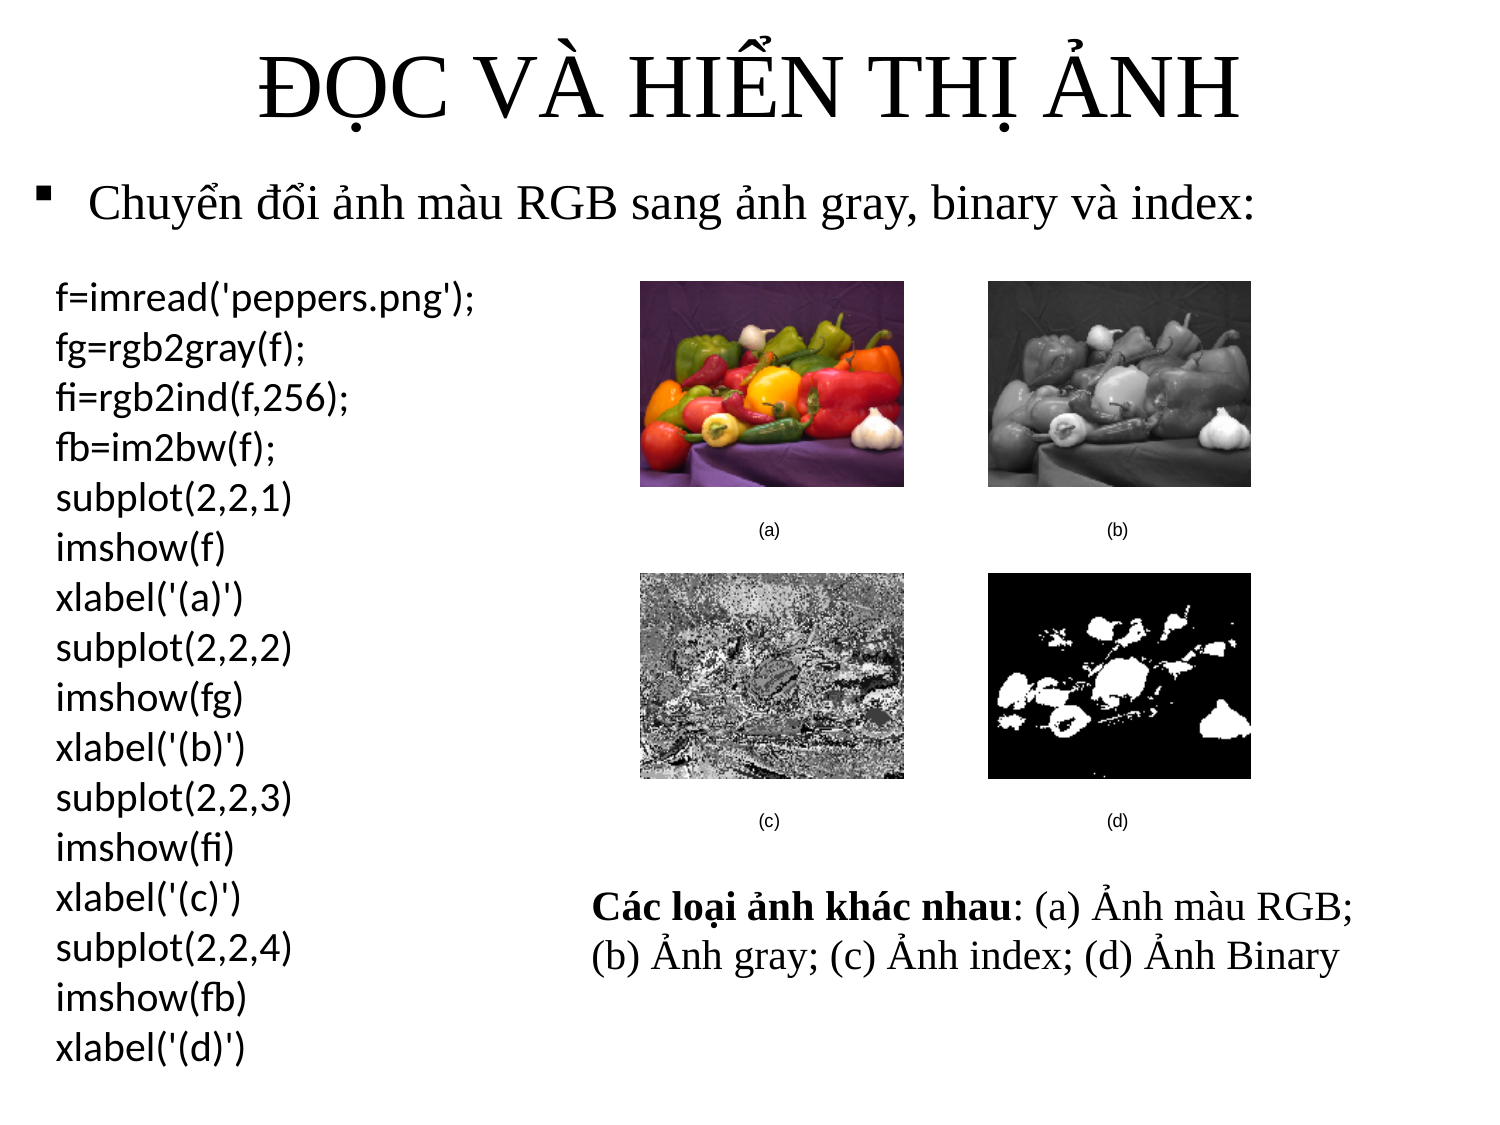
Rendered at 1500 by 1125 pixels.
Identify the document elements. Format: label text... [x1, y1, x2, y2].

text_box Các loại ảnh khác nhau: (a) Ảnh màu RGB; (b) Ảnh gray; (c) Ảnh index; (d) Ảnh Binary [576, 870, 1400, 986]
text_box ĐỌC VÀ HIỂN THỊ ẢNH [74, 0, 1425, 175]
text_box f=imread('peppers.png'); fg=rgb2gray(f); fi=rgb2ind(f,256); fb=im2bw(f); subplot(2,2,1) imshow(f) xlabel('(a)') subplot(2,2,2) imshow(fg) xlabel('(b)') subplot(2,2,3) imshow(fi) xlabel('(c)') subplot(2,2,4) imshow(fb) xlabel('(d)') [40, 262, 600, 1078]
picture [537, 274, 1327, 839]
text_box Chuyển đổi ảnh màu RGB sang ảnh gray, binary và index: [17, 161, 1463, 237]
